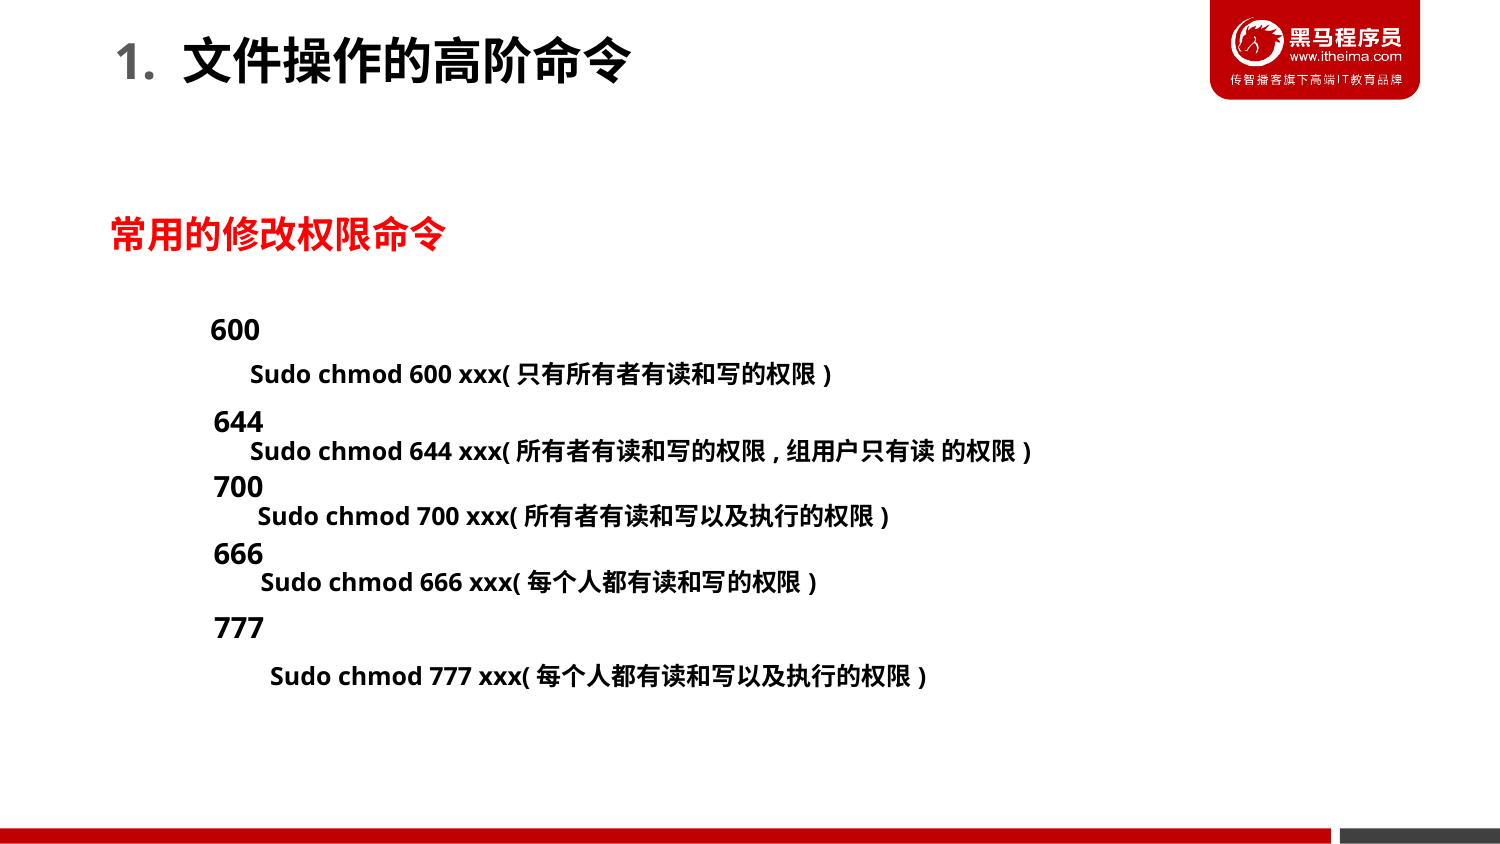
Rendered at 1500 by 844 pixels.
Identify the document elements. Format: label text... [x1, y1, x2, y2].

text_box 700 [198, 460, 279, 511]
text_box Sudo chmod 777 xxx(每个人都有读和写以及执行的权限) [255, 652, 942, 698]
text_box 644 [198, 396, 279, 447]
text_box 常用的修改权限命令 [94, 204, 556, 264]
text_box Sudo chmod 700 xxx(所有者有读和写以及执行的权限) [242, 493, 904, 539]
text_box 1. 文件操作的高阶命令 [103, 0, 987, 130]
text_box 666 [198, 528, 279, 578]
text_box Sudo chmod 666 xxx(每个人都有读和写的权限) [245, 559, 832, 604]
text_box Sudo chmod 644 xxx(所有者有读和写的权限,组用户只有读 的权限) [235, 428, 1046, 473]
text_box 600 [195, 303, 276, 354]
text_box Sudo chmod 600 xxx(只有所有者有读和写的权限) [235, 351, 847, 396]
text_box 777 [199, 601, 280, 652]
picture [1212, 8, 1421, 94]
